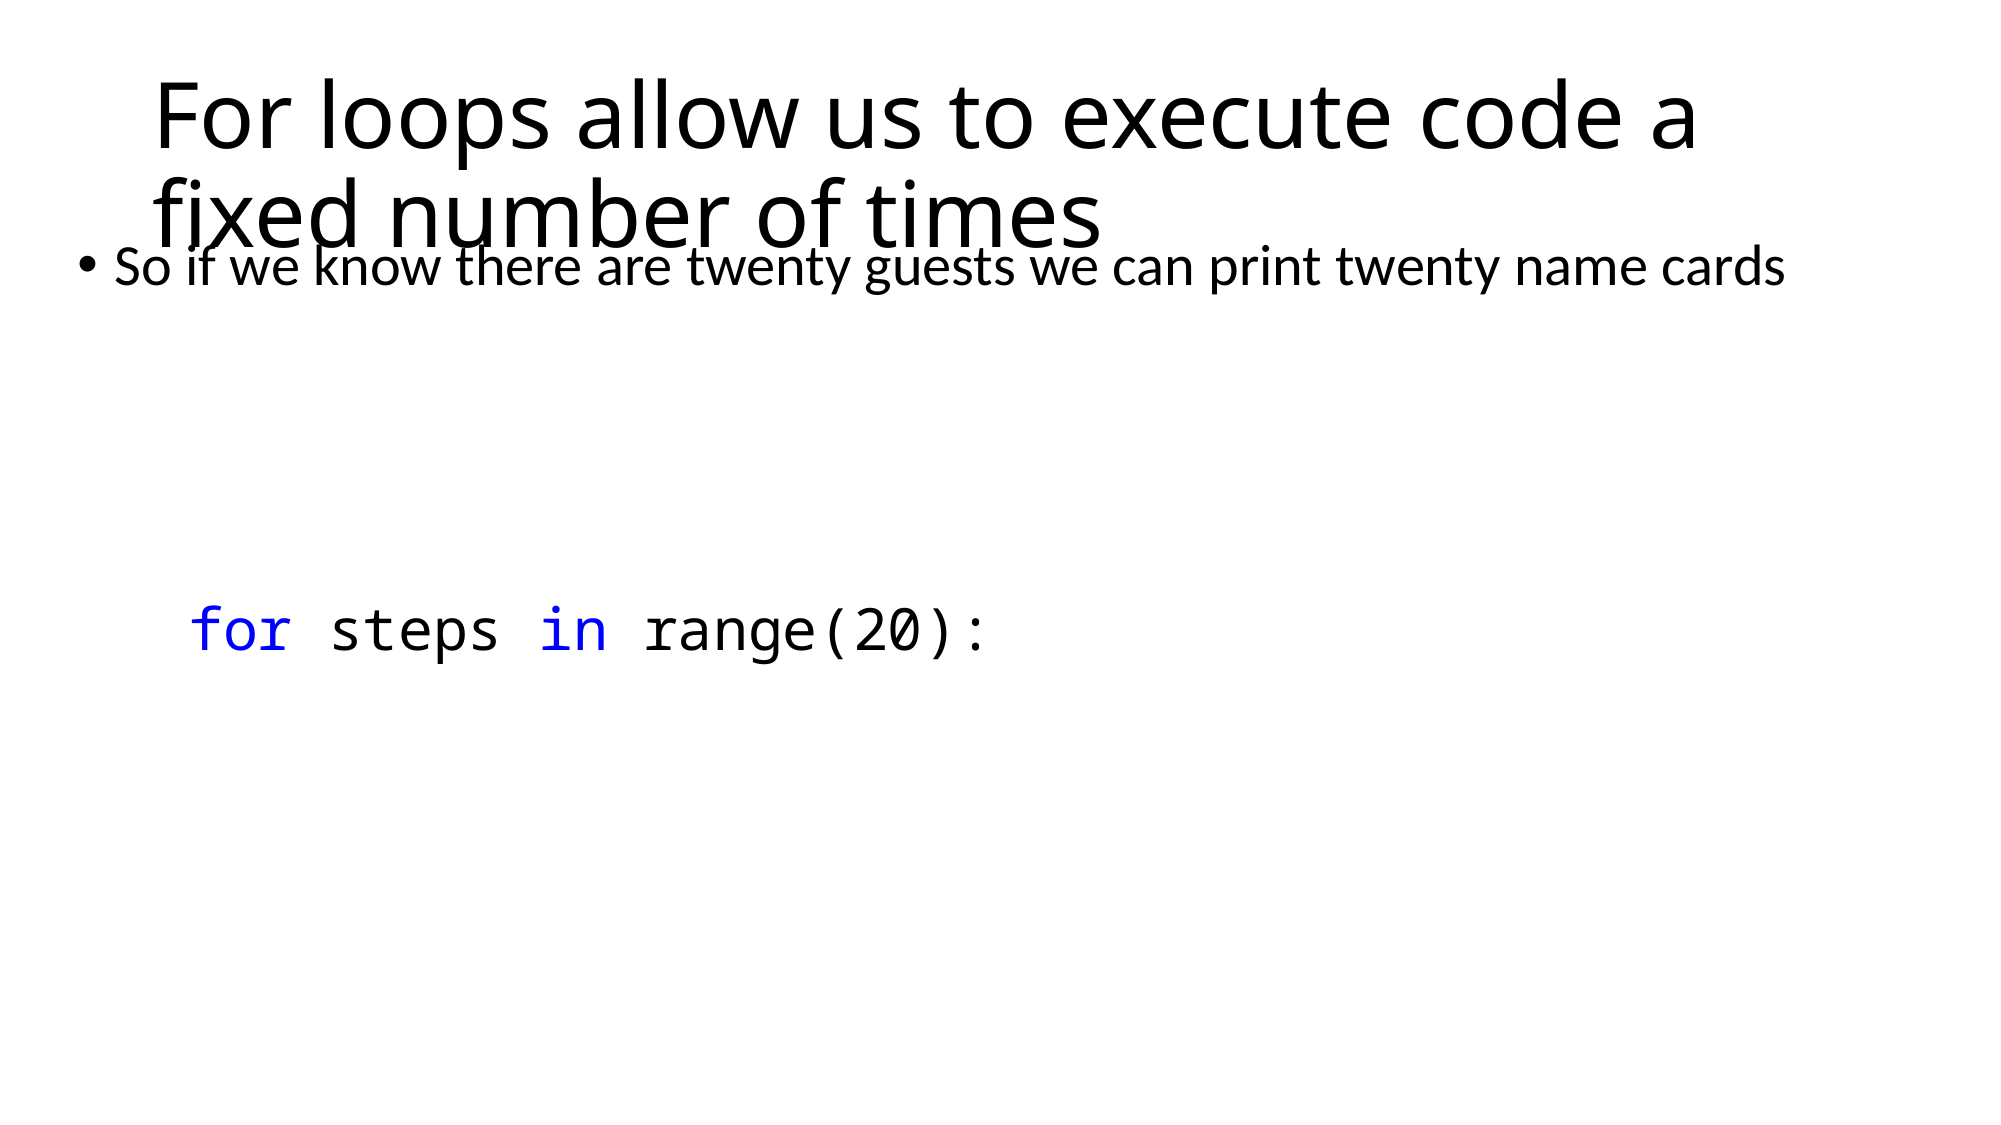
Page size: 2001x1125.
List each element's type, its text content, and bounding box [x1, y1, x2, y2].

list So if we know there are twenty guests we can print twenty name cards [62, 227, 1953, 1096]
text_box for steps in range(20): [173, 584, 1184, 740]
title For loops allow us to execute code a fixed number of times [137, 59, 1863, 227]
